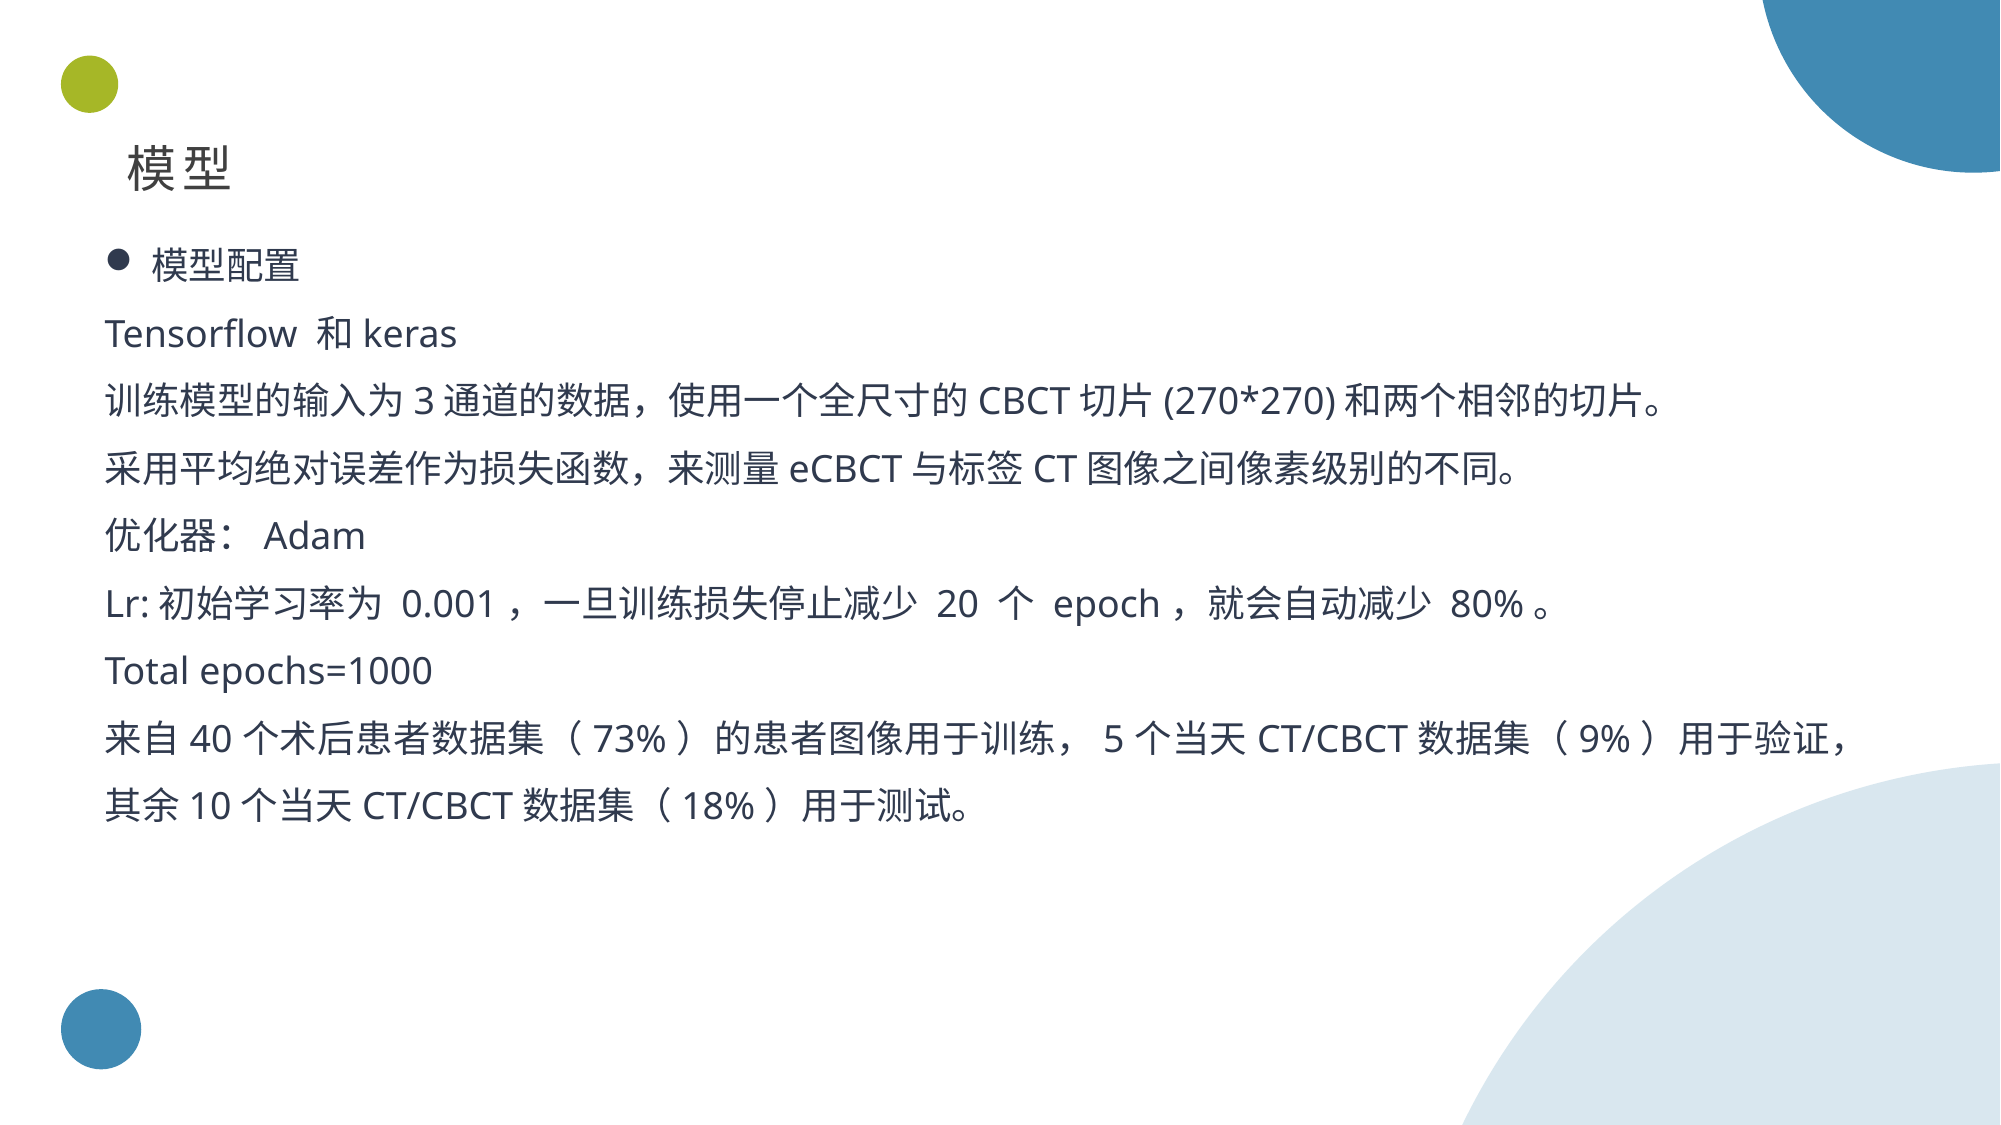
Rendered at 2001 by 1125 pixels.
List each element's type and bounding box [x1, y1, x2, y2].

text_box [60, 0, 2000, 1125]
